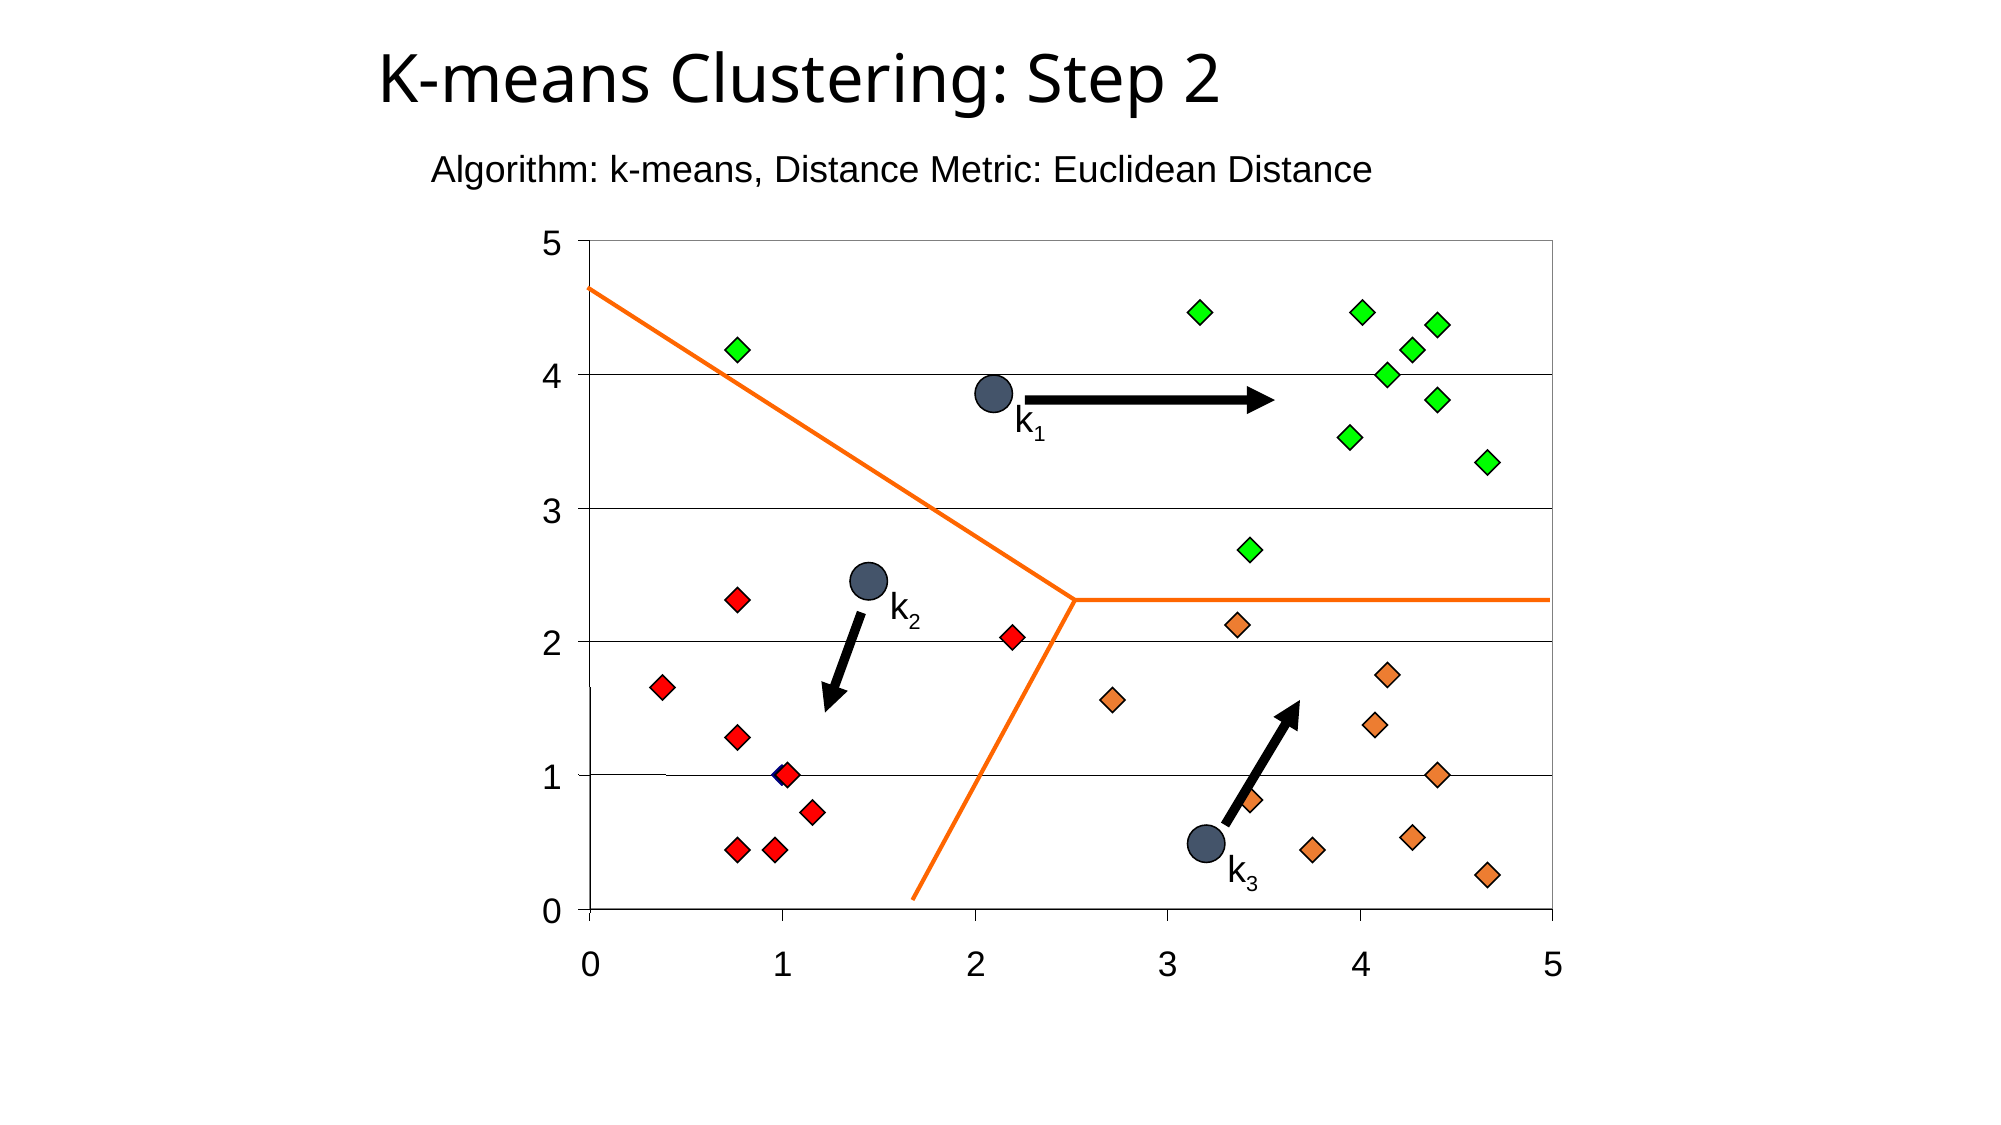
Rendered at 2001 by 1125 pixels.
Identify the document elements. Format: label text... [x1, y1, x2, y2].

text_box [824, 399, 1300, 825]
text_box 0 [580, 941, 601, 984]
text_box [774, 762, 800, 788]
text_box 3 [542, 487, 563, 531]
text_box [1337, 425, 1363, 451]
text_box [974, 374, 1088, 399]
text_box [650, 675, 676, 700]
text_box 1 [772, 941, 793, 984]
text_box [434, 196, 1581, 1096]
text_box 2 [966, 941, 986, 984]
text_box [1350, 299, 1375, 325]
text_box [725, 587, 751, 613]
text_box [1374, 362, 1400, 388]
text_box [1400, 337, 1426, 363]
text_box 5 [1543, 941, 1564, 984]
text_box 1 [542, 754, 563, 797]
text_box [1362, 712, 1388, 738]
title K-means Clustering: Step 2 [362, 37, 1638, 125]
text_box 2 [542, 620, 563, 664]
text_box [725, 725, 751, 751]
text_box [1300, 837, 1325, 863]
text_box [589, 240, 1553, 909]
text_box 4 [1351, 941, 1372, 984]
text_box [1475, 450, 1501, 475]
text_box [725, 337, 751, 363]
text_box 3 [1158, 941, 1178, 984]
text_box [1425, 762, 1450, 788]
text_box [725, 837, 751, 863]
text_box [1400, 825, 1426, 850]
text_box [800, 800, 824, 826]
text_box Algorithm: k-means, Distance Metric: Euclidean Distance [416, 137, 1389, 198]
text_box [1425, 387, 1450, 413]
text_box [762, 837, 788, 863]
text_box [1425, 312, 1450, 338]
text_box 0 [542, 888, 563, 932]
text_box [1374, 662, 1400, 688]
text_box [1187, 825, 1300, 899]
text_box 5 [542, 219, 563, 263]
text_box [1475, 862, 1501, 888]
text_box [1187, 299, 1213, 325]
text_box 4 [542, 353, 563, 397]
